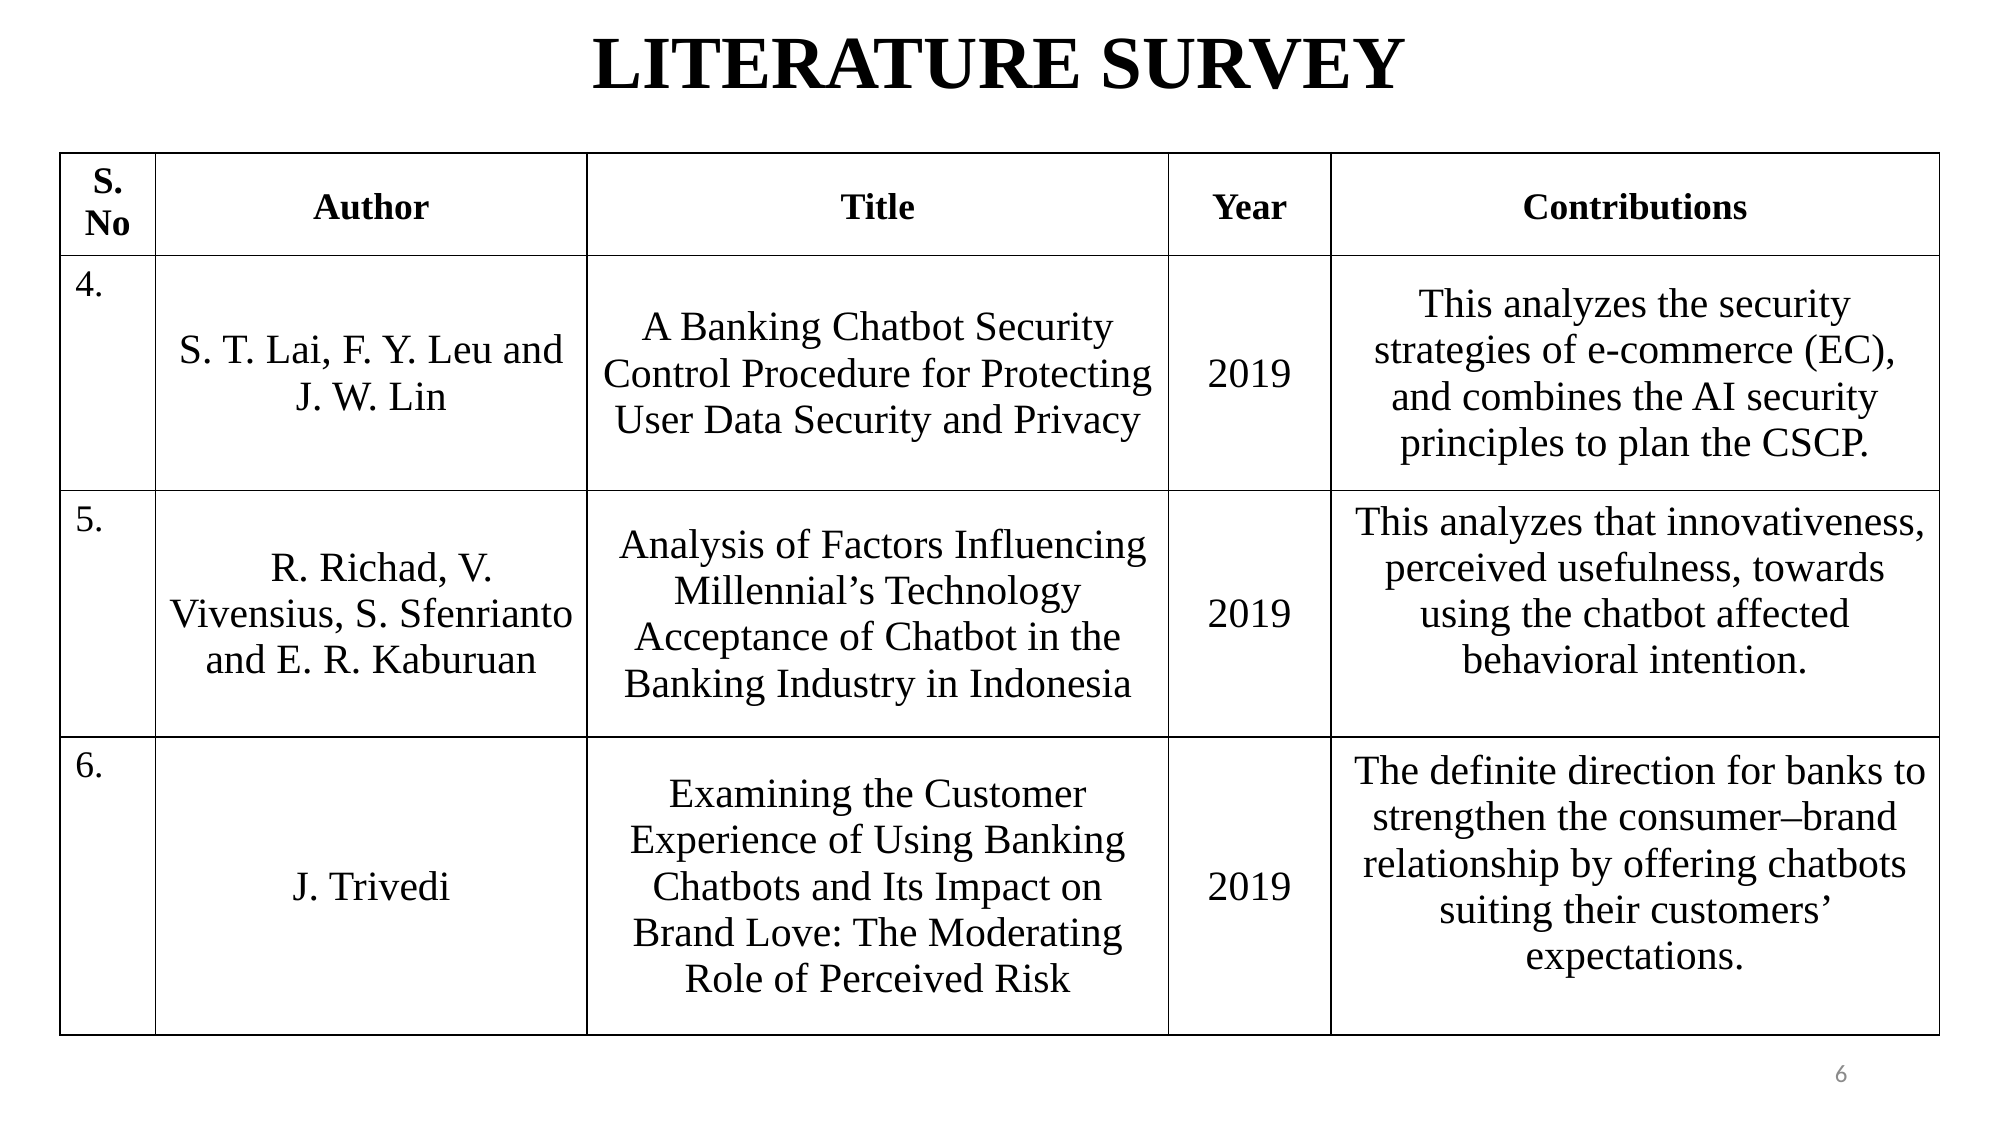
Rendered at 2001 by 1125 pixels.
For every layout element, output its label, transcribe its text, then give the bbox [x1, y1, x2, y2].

table_cell 2019 [1169, 738, 1330, 1034]
table_cell 4. [61, 256, 155, 490]
table_cell 2019 [1169, 491, 1330, 736]
table_cell The definite direction for banks to strengthen the consumer–brand relationship by offering chatbots suiting their customers’ expectations. [1332, 738, 1939, 1034]
table_header Author [156, 154, 586, 255]
table_cell Analysis of Factors Influencing Millennial’s Technology Acceptance of Chatbot in the Banking Industry in Indonesia [588, 491, 1168, 736]
table_header Title [588, 154, 1168, 255]
table_header Contributions [1332, 154, 1939, 255]
table_header Year [1169, 154, 1330, 255]
slide_number 6 [1412, 1042, 1863, 1103]
table_cell This analyzes the security strategies of e-commerce (EC), and combines the AI security principles to plan the CSCP. [1332, 256, 1939, 490]
table_cell Examining the Customer Experience of Using Banking Chatbots and Its Impact on Brand Love: The Moderating Role of Perceived Risk [588, 738, 1168, 1034]
table_cell 6. [61, 738, 155, 1034]
table_header S. No [61, 154, 155, 255]
title LITERATURE SURVEY [0, 0, 2000, 163]
table_cell R. Richad, V. Vivensius, S. Sfenrianto and E. R. Kaburuan [156, 491, 586, 736]
table_cell 5. [61, 491, 155, 736]
table_cell This analyzes that innovativeness, perceived usefulness, towards using the chatbot affected behavioral intention. [1332, 491, 1939, 736]
table_cell S. T. Lai, F. Y. Leu and J. W. Lin [156, 256, 586, 490]
table_cell J. Trivedi [156, 738, 586, 1034]
table_cell A Banking Chatbot Security Control Procedure for Protecting User Data Security and Privacy [588, 256, 1168, 490]
table_cell 2019 [1169, 256, 1330, 490]
